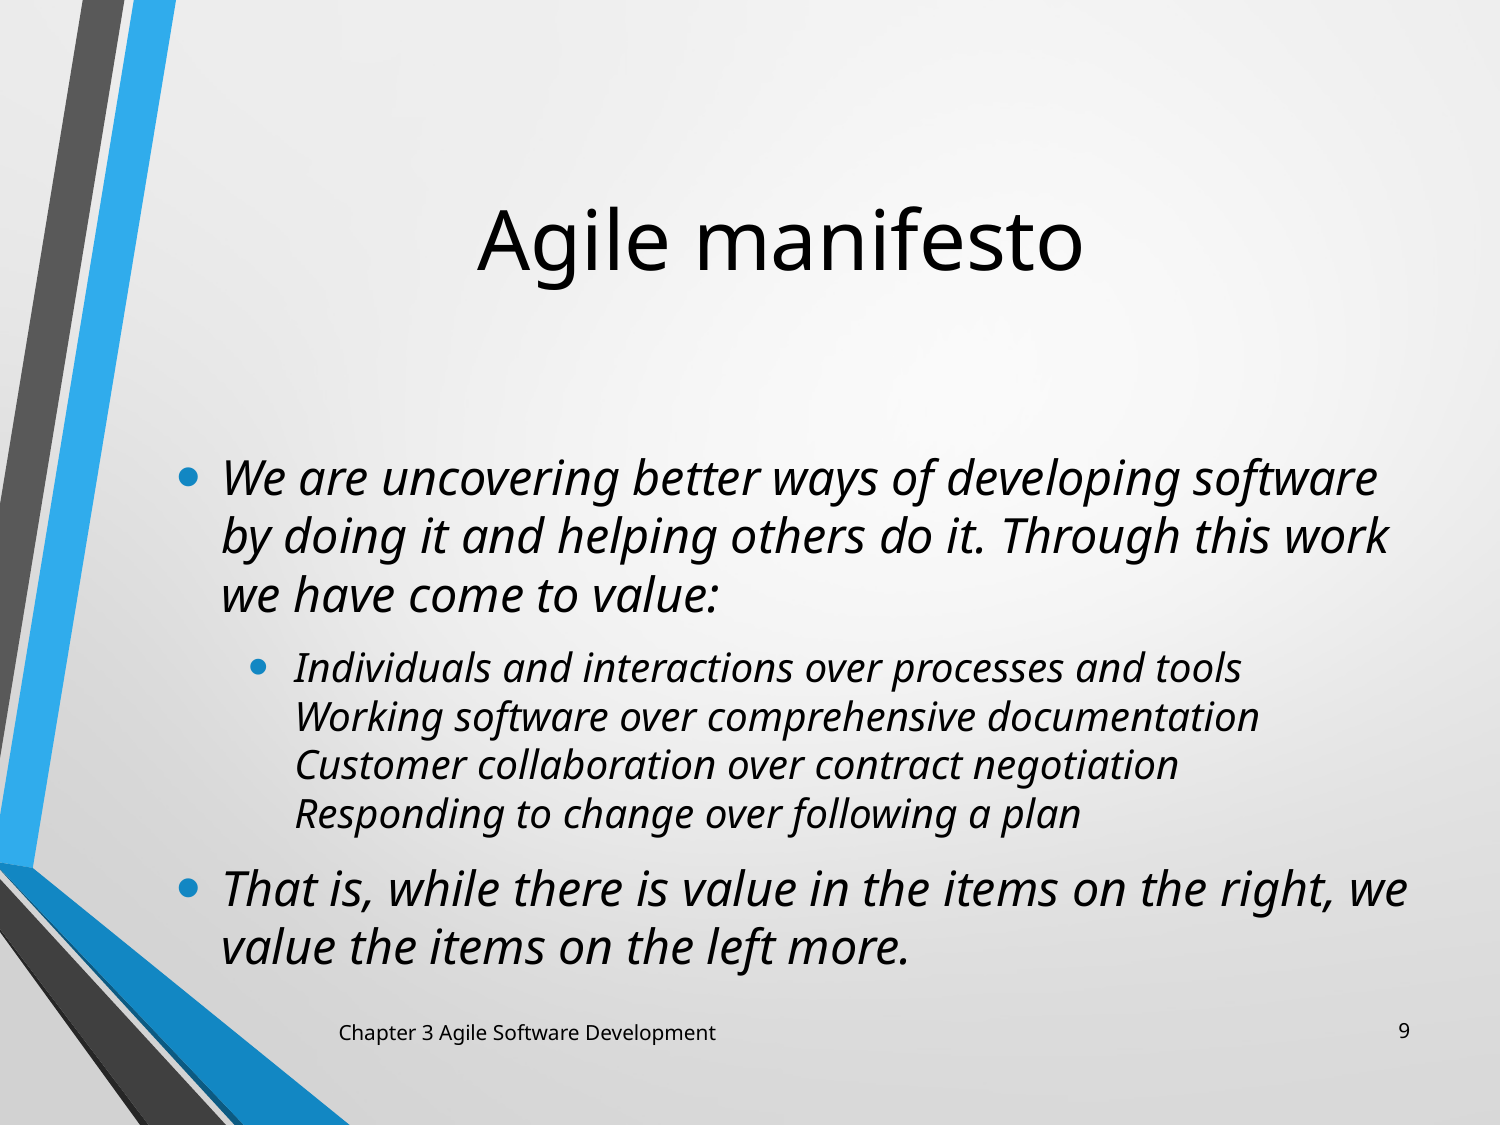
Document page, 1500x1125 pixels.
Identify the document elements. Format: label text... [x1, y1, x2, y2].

slide_number 9 [1354, 1001, 1425, 1062]
title Agile manifesto [161, 75, 1425, 400]
list We are uncovering better ways of developing software by doing it and helping others do it. Through this work we have come to value: Individuals and interactions over processes and tools Working software over comprehensive documentation Customer collaboration over contract negotiation Responding to change over following a plan That is, while there is value in the items on the right, we value the items on the left more. [161, 437, 1425, 985]
footer Chapter 3 Agile Software Development [323, 1001, 1196, 1062]
